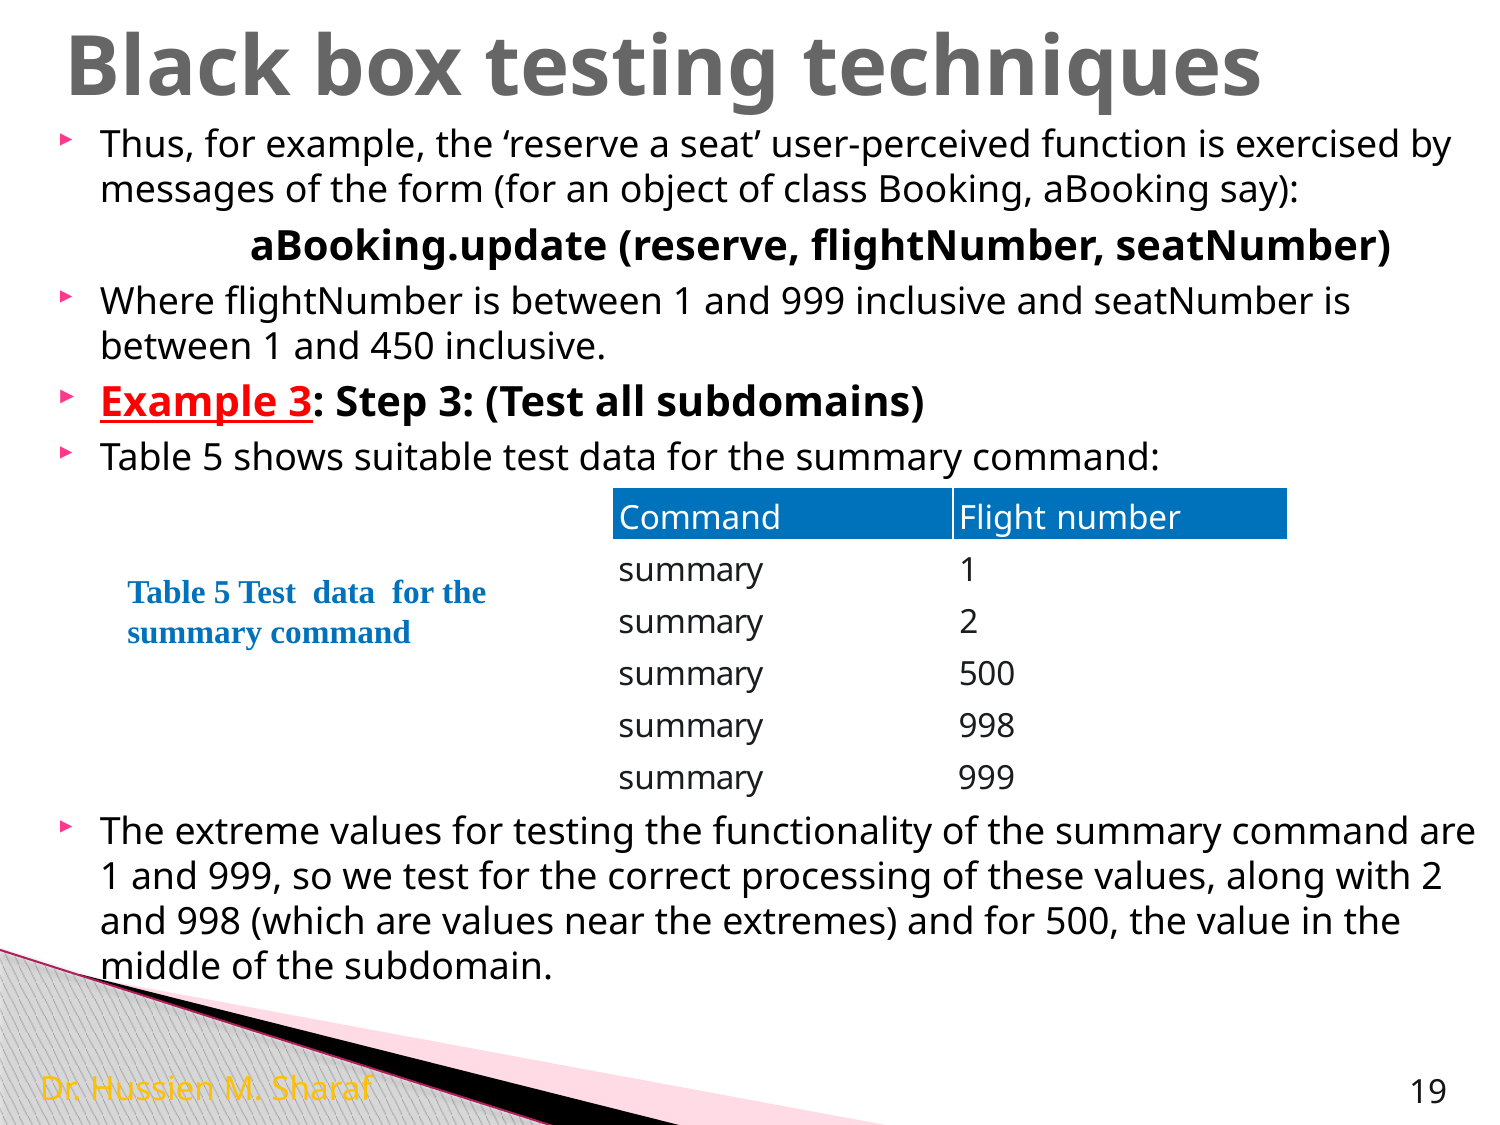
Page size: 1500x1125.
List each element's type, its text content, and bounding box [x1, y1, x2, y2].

table_cell summary [613, 540, 953, 592]
table_cell summary [613, 748, 952, 799]
text_box [0, 278, 1500, 354]
text_box Table 5 Test data for the summary command [112, 563, 600, 658]
table_header Command [613, 488, 952, 539]
table_cell 999 [954, 748, 1287, 799]
text_box 19 [1337, 1062, 1462, 1104]
list Thus, for example, the ‘reserve a seat’ user-perceived function is exercised by messages of the form (for an object of class Booking, aBooking say): aBooking.update (reserve, flightNumber, seatNumber) Where flightNumber is between 1 and 999 inclusive and seatNumber is between 1 and 450 inclusive. Example 3: Step 3: (Test all subdomains) Table 5 shows suitable test data for the summary command: The extreme values for testing the functionality of the summary command are 1 and 999, so we test for the correct processing of these values, along with 2 and 998 (which are values near the extremes) and for 500, the value in the middle of the subdomain. [24, 354, 1500, 1013]
text_box [167, 149, 647, 278]
list Thus, for example, the ‘reserve a seat’ user-perceived function is exercised by messages of the form (for an object of class Booking, aBooking say): aBooking.update (reserve, flightNumber, seatNumber) Where flightNumber is between 1 and 999 inclusive and seatNumber is between 1 and 450 inclusive. Example 3: Step 3: (Test all subdomains) Table 5 shows suitable test data for the summary command: The extreme values for testing the functionality of the summary command are 1 and 999, so we test for the correct processing of these values, along with 2 and 998 (which are values near the extremes) and for 500, the value in the middle of the subdomain. [24, 112, 1500, 278]
table_header Flight number [954, 488, 1287, 539]
title Black box testing techniques [50, 75, 1500, 113]
table_cell 1 [953, 540, 1287, 592]
table_cell summary [613, 644, 953, 696]
table_cell 998 [953, 696, 1287, 748]
table_cell 500 [953, 644, 1287, 696]
table_cell 2 [953, 592, 1287, 644]
table_cell summary [613, 592, 953, 644]
text_box Dr. Hussien M. Sharaf [24, 1059, 438, 1107]
text_box [0, 0, 1500, 75]
table_cell summary [613, 696, 953, 748]
